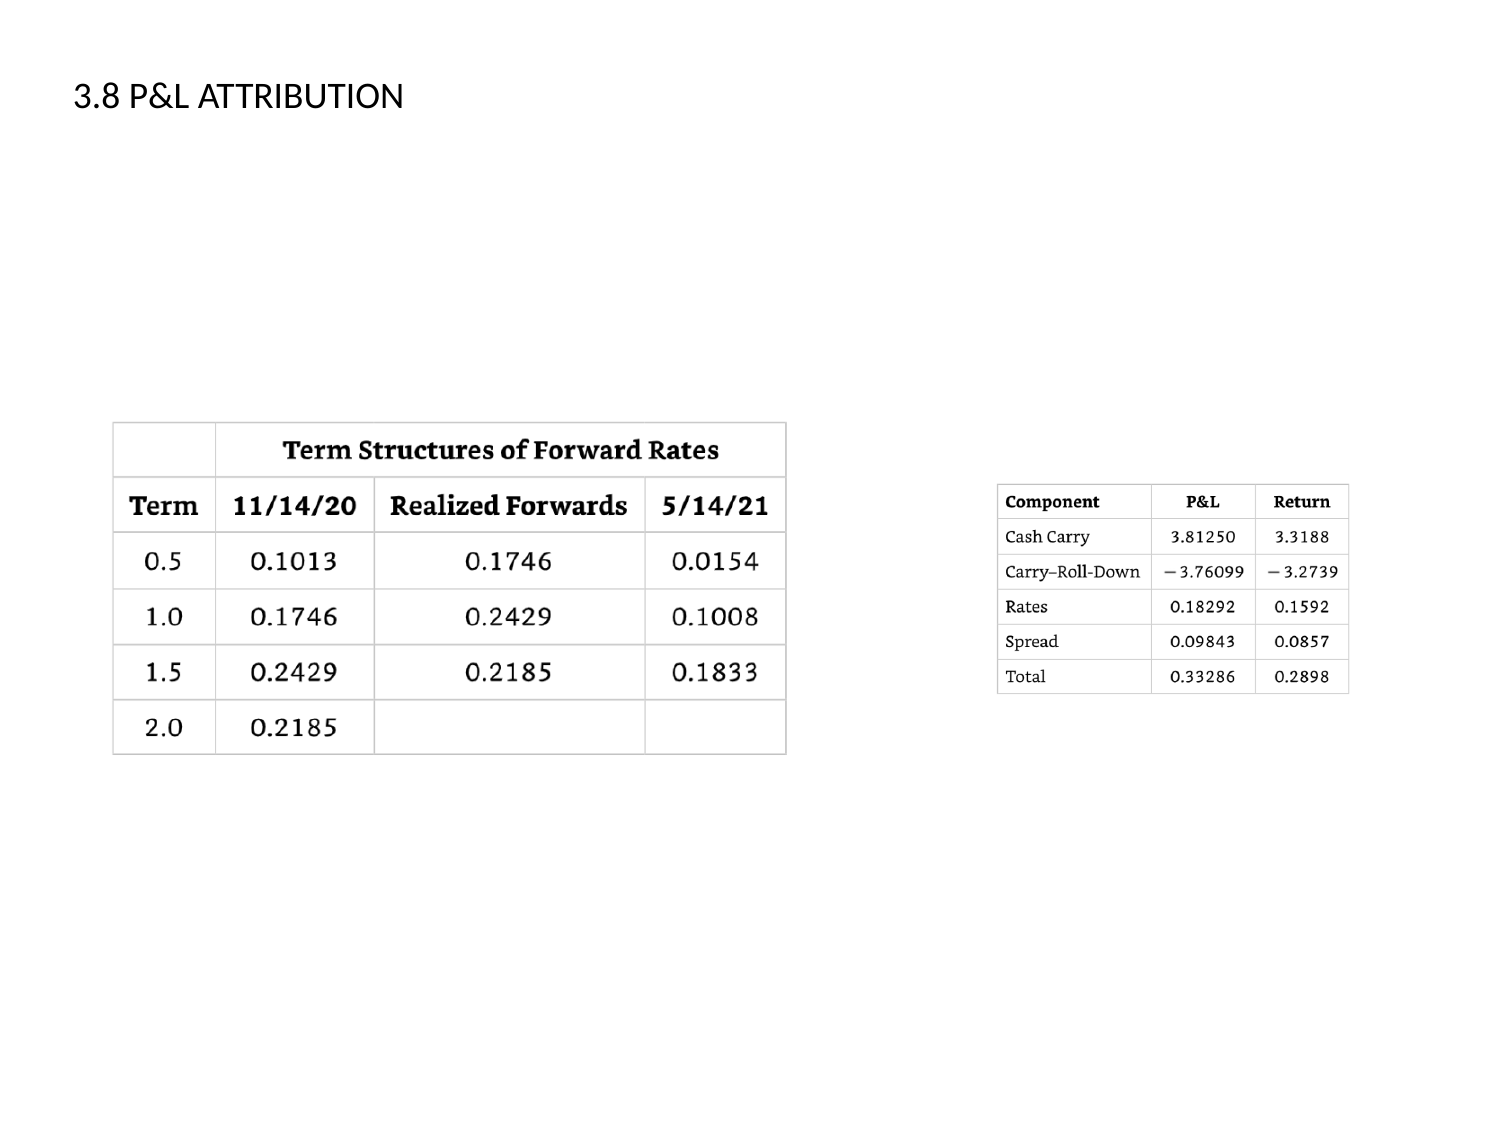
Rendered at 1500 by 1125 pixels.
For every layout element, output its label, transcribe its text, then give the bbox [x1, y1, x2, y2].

picture [106, 414, 798, 763]
picture [992, 479, 1357, 698]
text_box 3.8 P&L ATTRIBUTION [58, 64, 809, 124]
